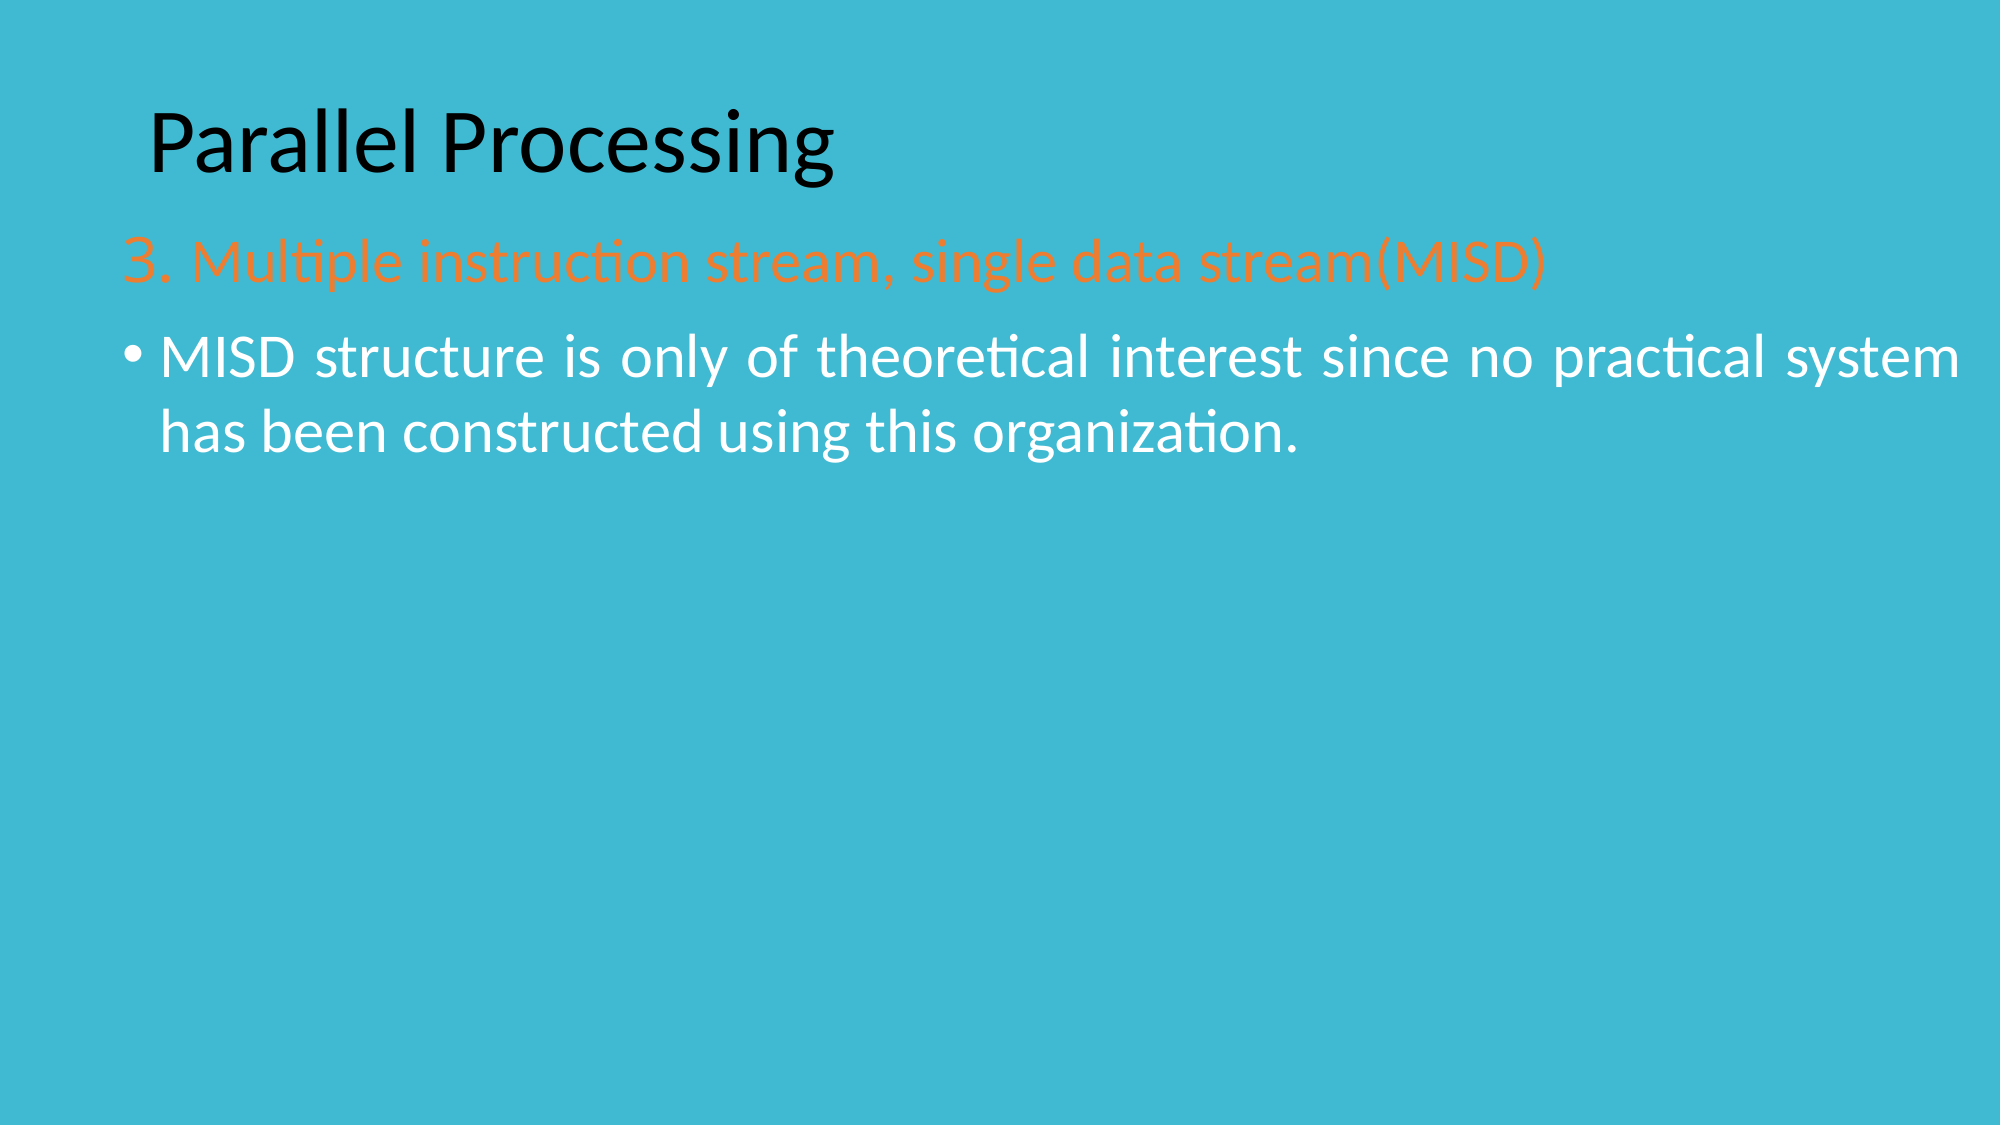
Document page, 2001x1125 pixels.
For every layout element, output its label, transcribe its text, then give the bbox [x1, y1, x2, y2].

title Parallel Processing [133, 34, 2000, 252]
list 3. Multiple instruction stream, single data stream(MISD) MISD structure is only of theoretical interest since no practical system has been constructed using this organization. [107, 212, 1979, 1073]
